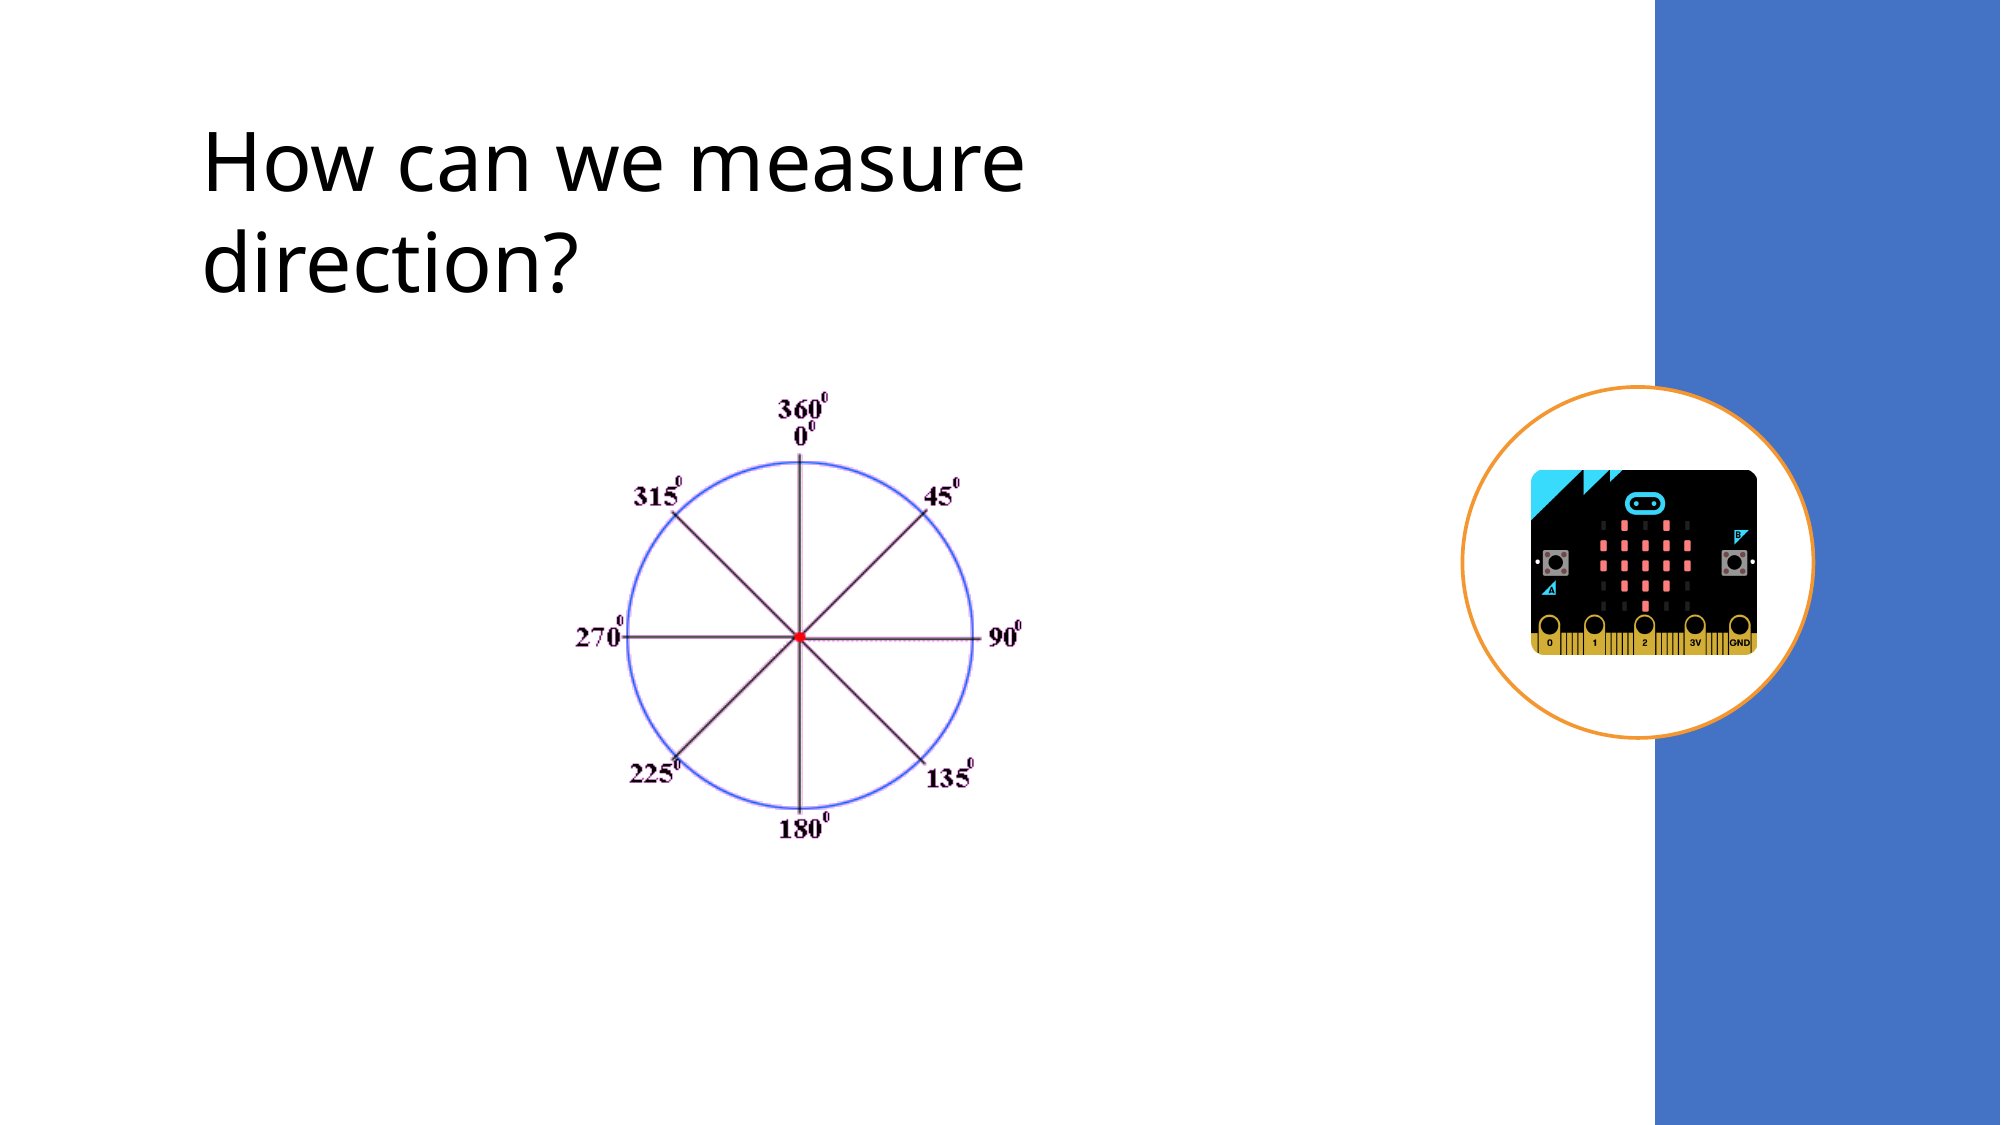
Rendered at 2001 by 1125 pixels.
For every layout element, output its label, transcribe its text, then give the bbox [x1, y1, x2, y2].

picture [514, 346, 1085, 917]
text_box [1460, 384, 1816, 741]
text_box How can we measure direction? [186, 102, 1413, 321]
picture [1531, 470, 1758, 655]
text_box [1653, 0, 2000, 1125]
